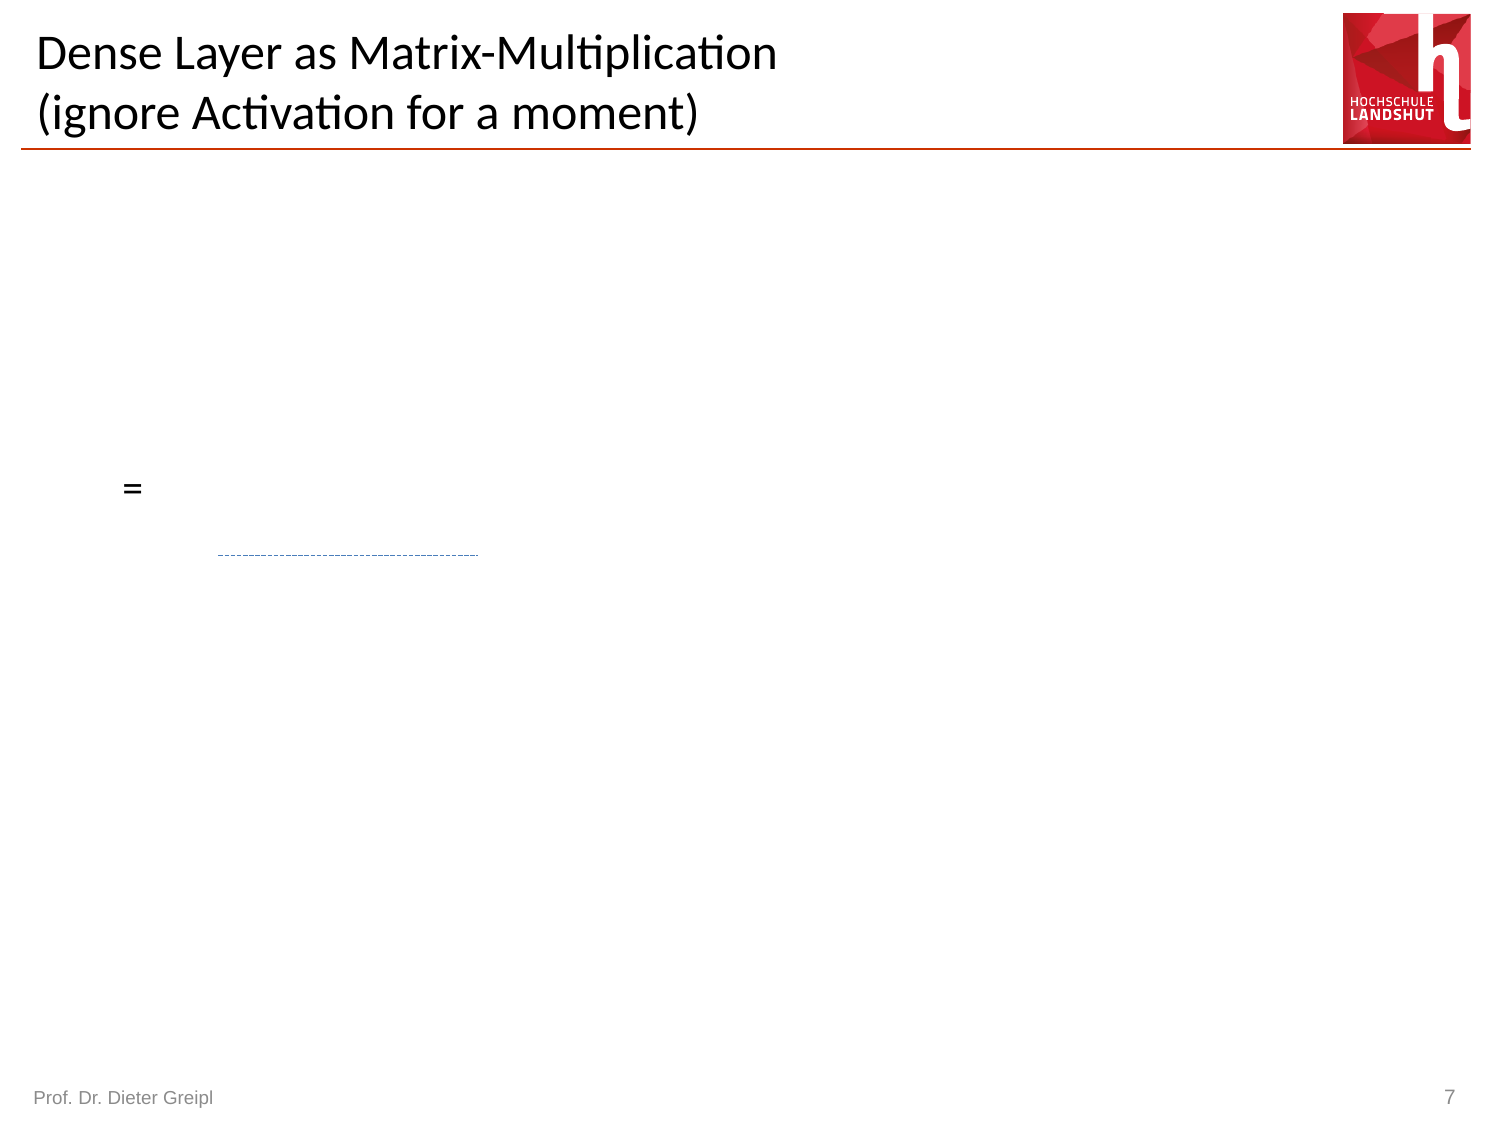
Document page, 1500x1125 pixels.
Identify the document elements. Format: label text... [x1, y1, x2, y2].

title Dense Layer as Matrix-Multiplication (ignore Activation for a moment) [21, 9, 1344, 149]
footer Prof. Dr. Dieter Greipl [18, 1073, 373, 1122]
slide_number 7 [1120, 1073, 1471, 1119]
